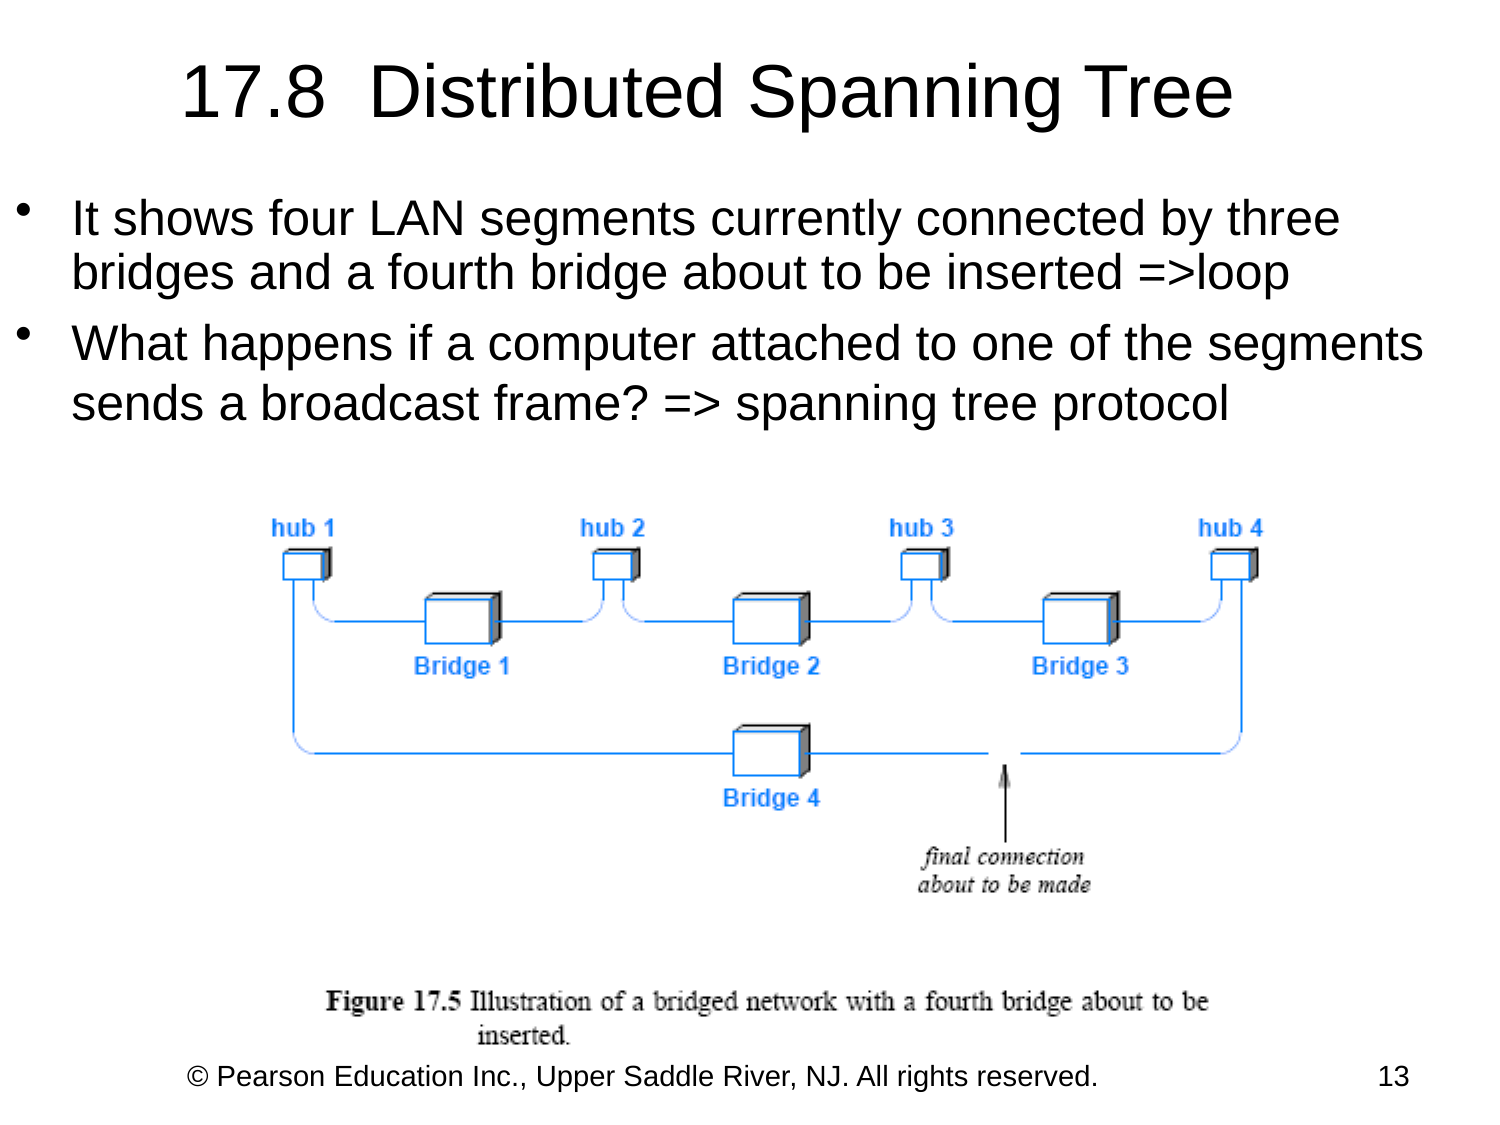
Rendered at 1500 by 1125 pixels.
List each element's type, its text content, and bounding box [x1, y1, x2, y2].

footer © Pearson Education Inc., Upper Saddle River, NJ. All rights reserved. [87, 1049, 1201, 1103]
title 17.8 Distributed Spanning Tree [37, 0, 1463, 175]
list It shows four LAN segments currently connected by three bridges and a fourth bridge about to be inserted =>loop What happens if a computer attached to one of the segments sends a broadcast frame? => spanning tree protocol [0, 184, 1481, 473]
slide_number 13 [1224, 1049, 1426, 1103]
picture [249, 491, 1294, 1062]
